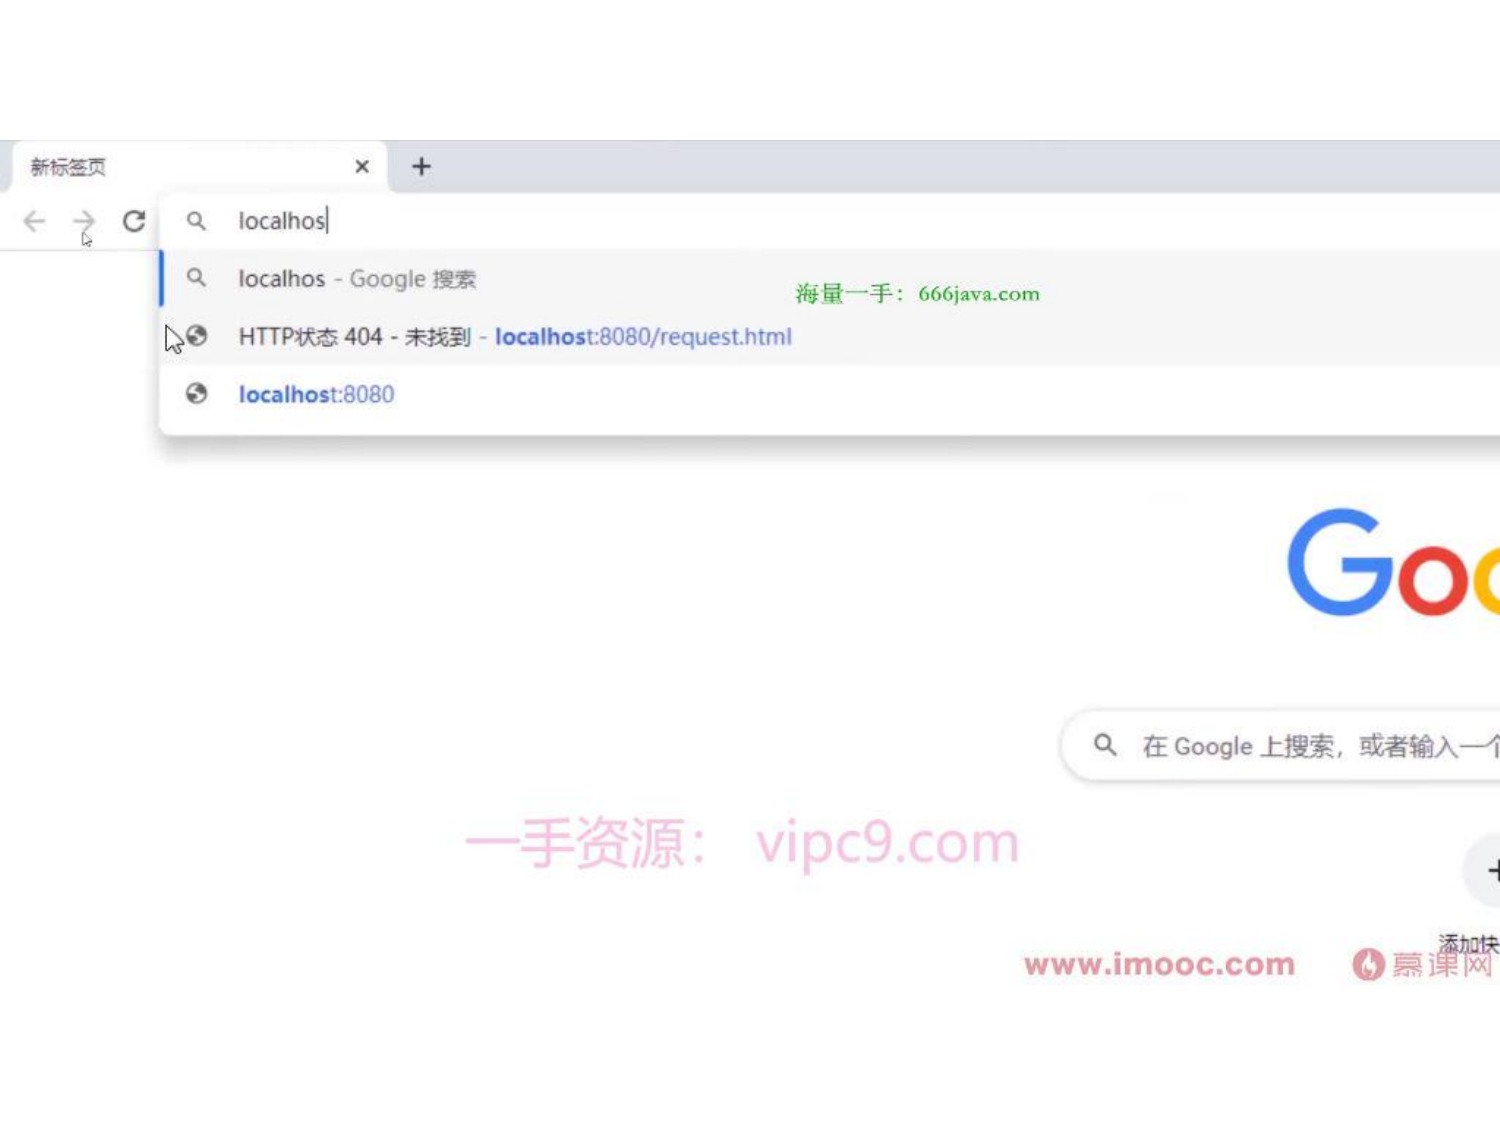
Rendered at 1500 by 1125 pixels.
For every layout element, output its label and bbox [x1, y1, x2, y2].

picture [0, 140, 1500, 985]
